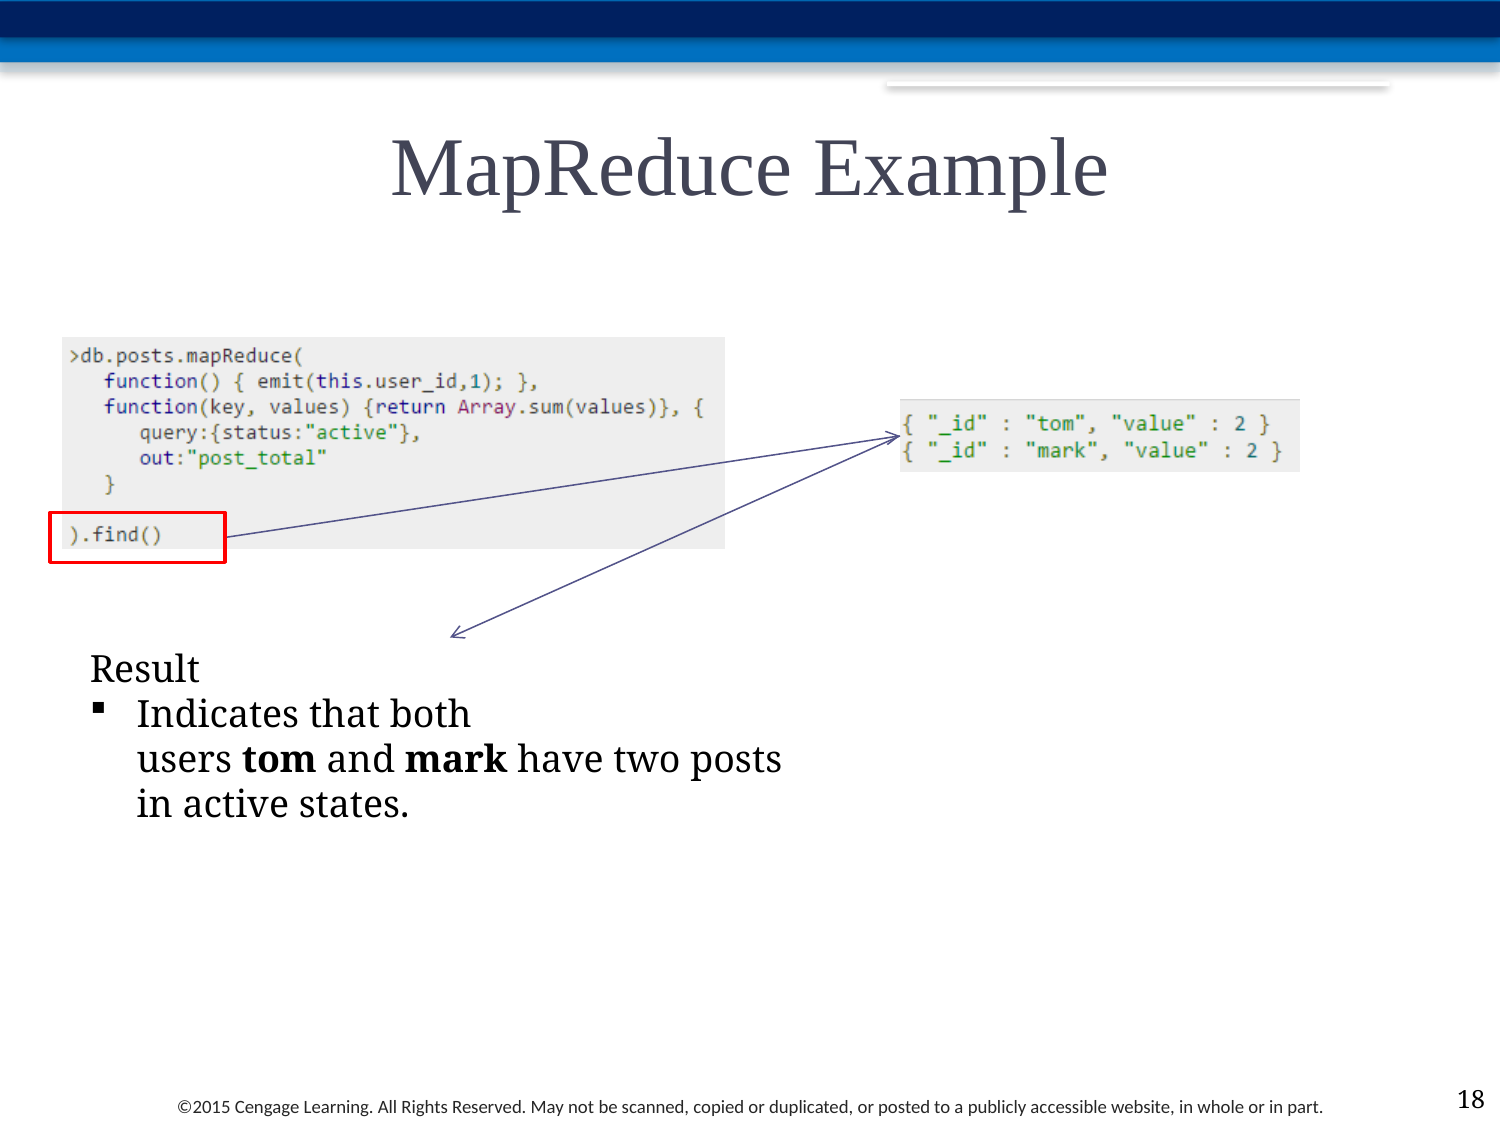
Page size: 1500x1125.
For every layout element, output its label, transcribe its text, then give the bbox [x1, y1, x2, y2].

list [899, 399, 1301, 473]
title MapReduce Example [75, 75, 1425, 250]
text_box Result Indicates that both users tom and mark have two posts in active states. [74, 637, 825, 878]
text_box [449, 435, 901, 638]
slide_number 17 [1425, 1074, 1500, 1125]
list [62, 337, 726, 550]
text_box [48, 511, 227, 564]
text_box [224, 435, 446, 538]
